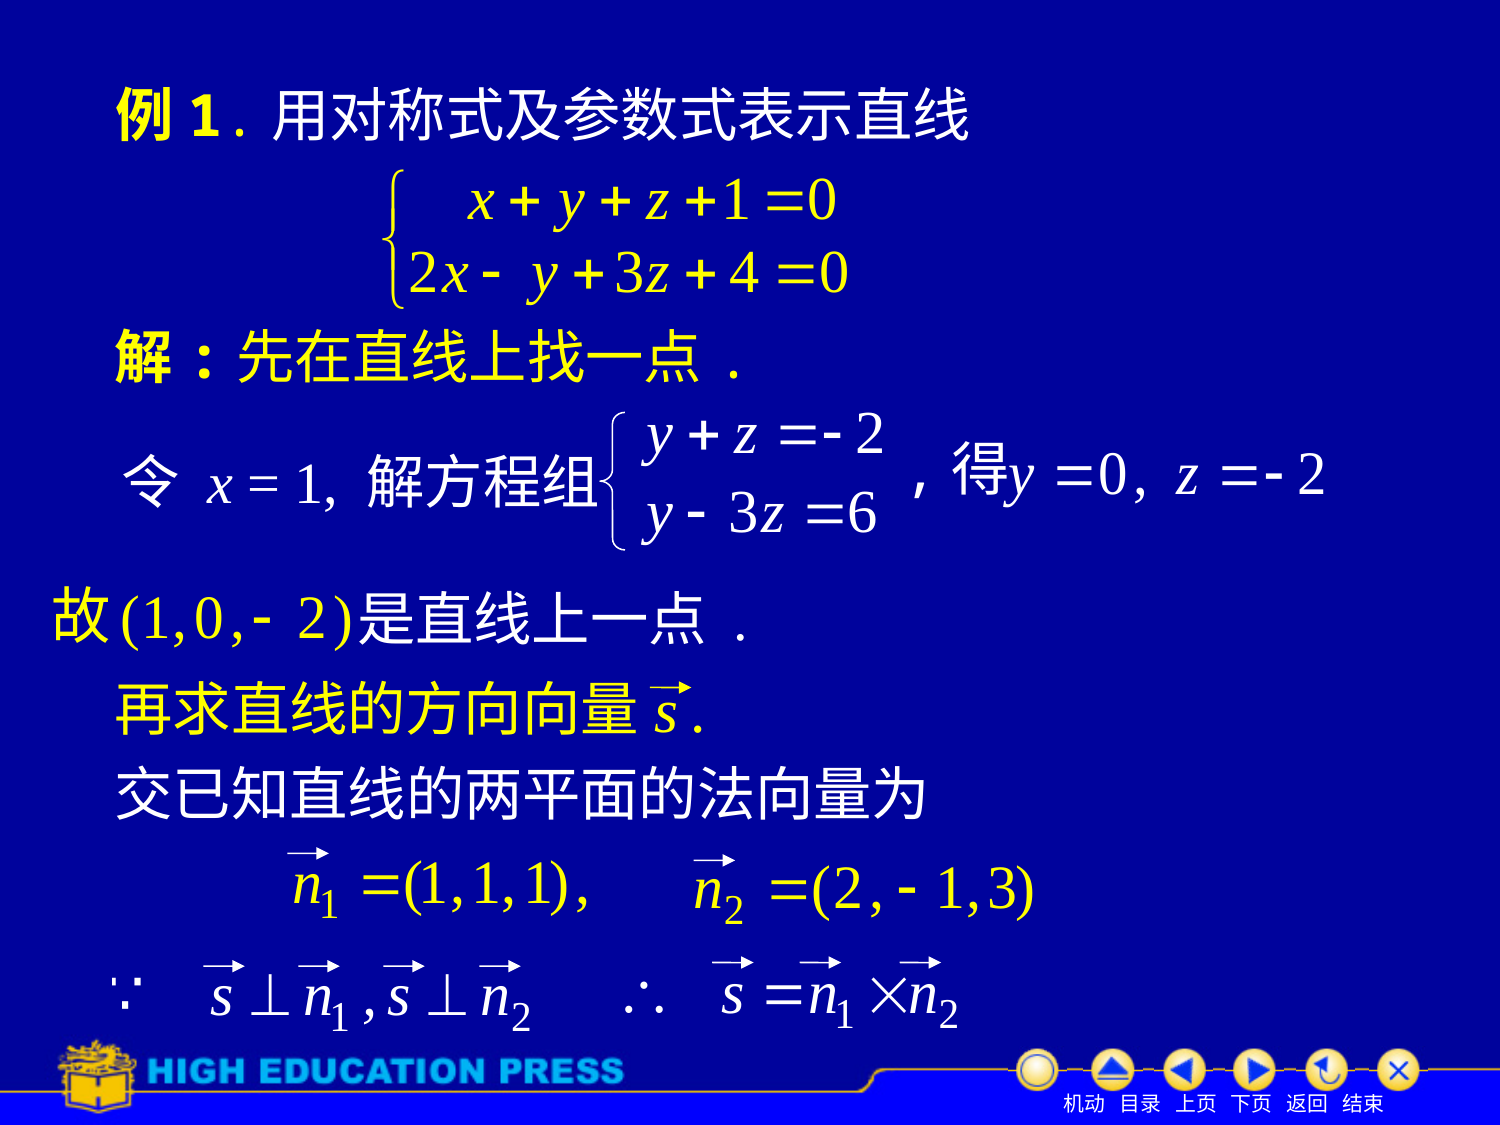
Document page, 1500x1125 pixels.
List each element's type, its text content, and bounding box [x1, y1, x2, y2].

text_box ,得 [890, 425, 1025, 510]
text_box 解:先在直线上找一点. [99, 312, 813, 398]
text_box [624, 960, 963, 1034]
text_box 令 x = 1, 解方程组 [107, 437, 612, 523]
text_box [600, 412, 625, 550]
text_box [689, 855, 1038, 929]
picture [0, 0, 1500, 1125]
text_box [637, 406, 890, 550]
text_box 再求直线的方向向量 [99, 664, 688, 750]
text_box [287, 849, 592, 923]
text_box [49, 585, 355, 656]
title 例1.用对称式及参数式表示直线 [100, 56, 1113, 170]
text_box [112, 962, 534, 1036]
text_box 机动 目录 上页 下页 返回 结束 [1049, 1082, 1404, 1123]
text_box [374, 164, 850, 313]
text_box 是直线上一点 . [342, 575, 780, 660]
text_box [649, 687, 705, 750]
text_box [999, 447, 1330, 513]
text_box 交已知直线的两平面的法向量为 [99, 750, 963, 835]
